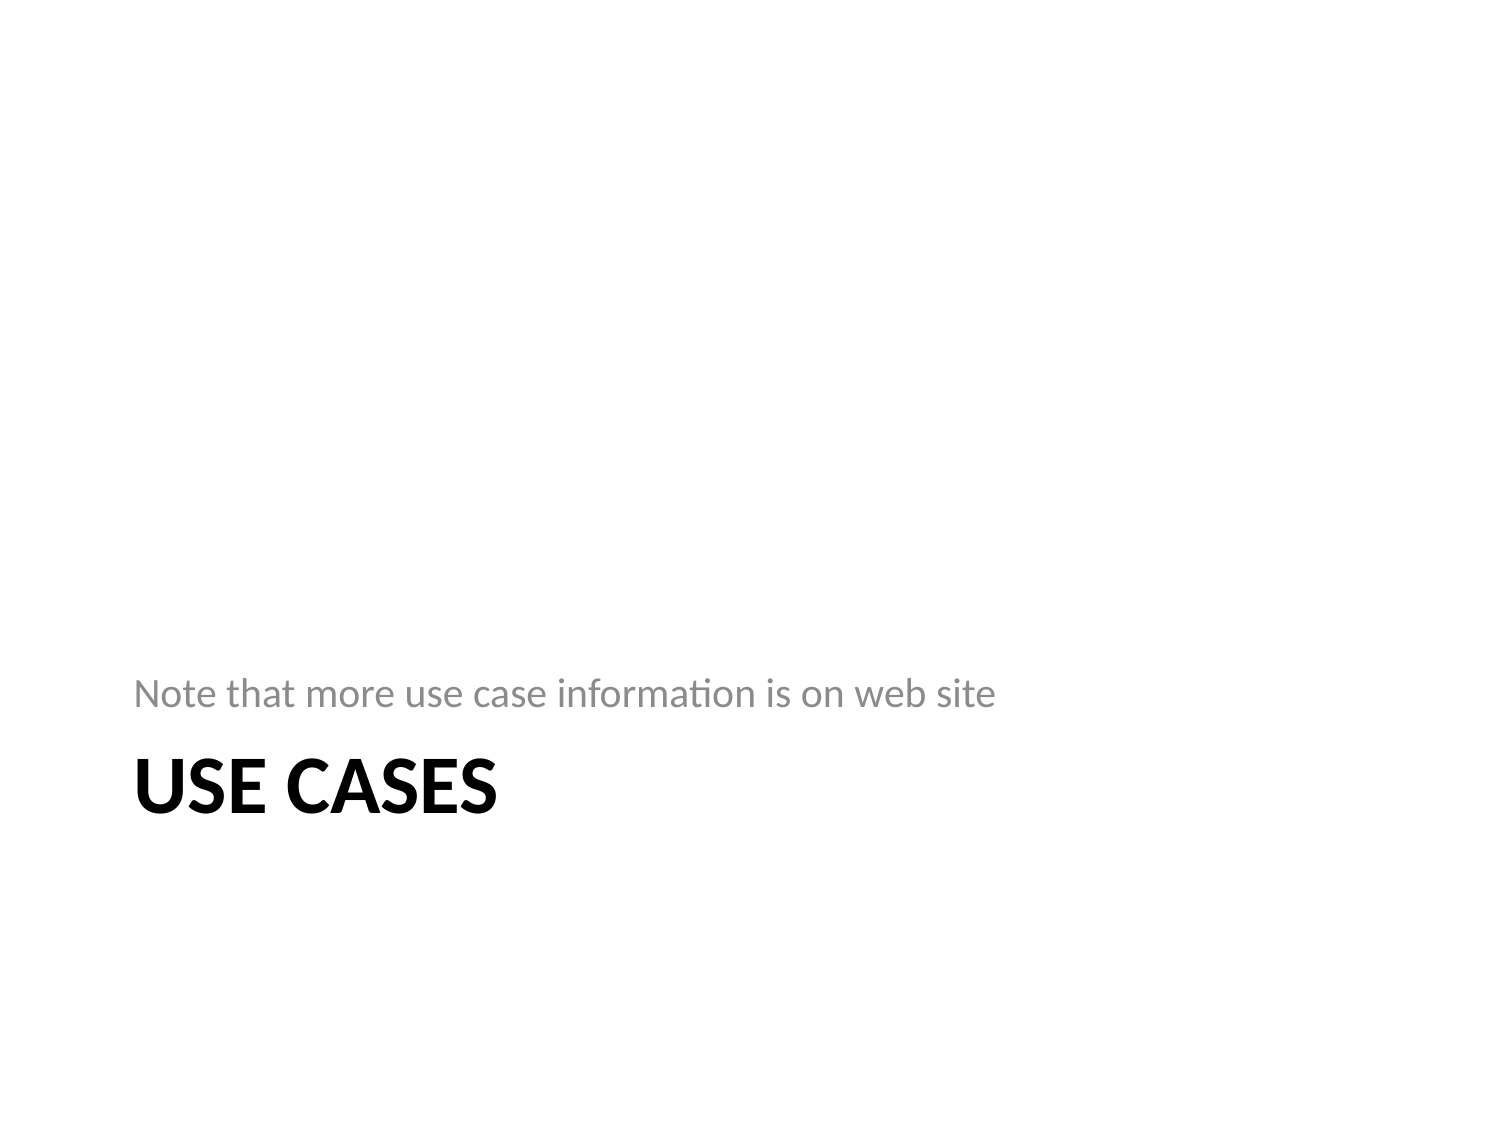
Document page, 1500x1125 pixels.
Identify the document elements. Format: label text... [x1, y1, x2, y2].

title Use Cases [118, 723, 1394, 947]
list Note that more use case information is on web site [118, 476, 1394, 723]
